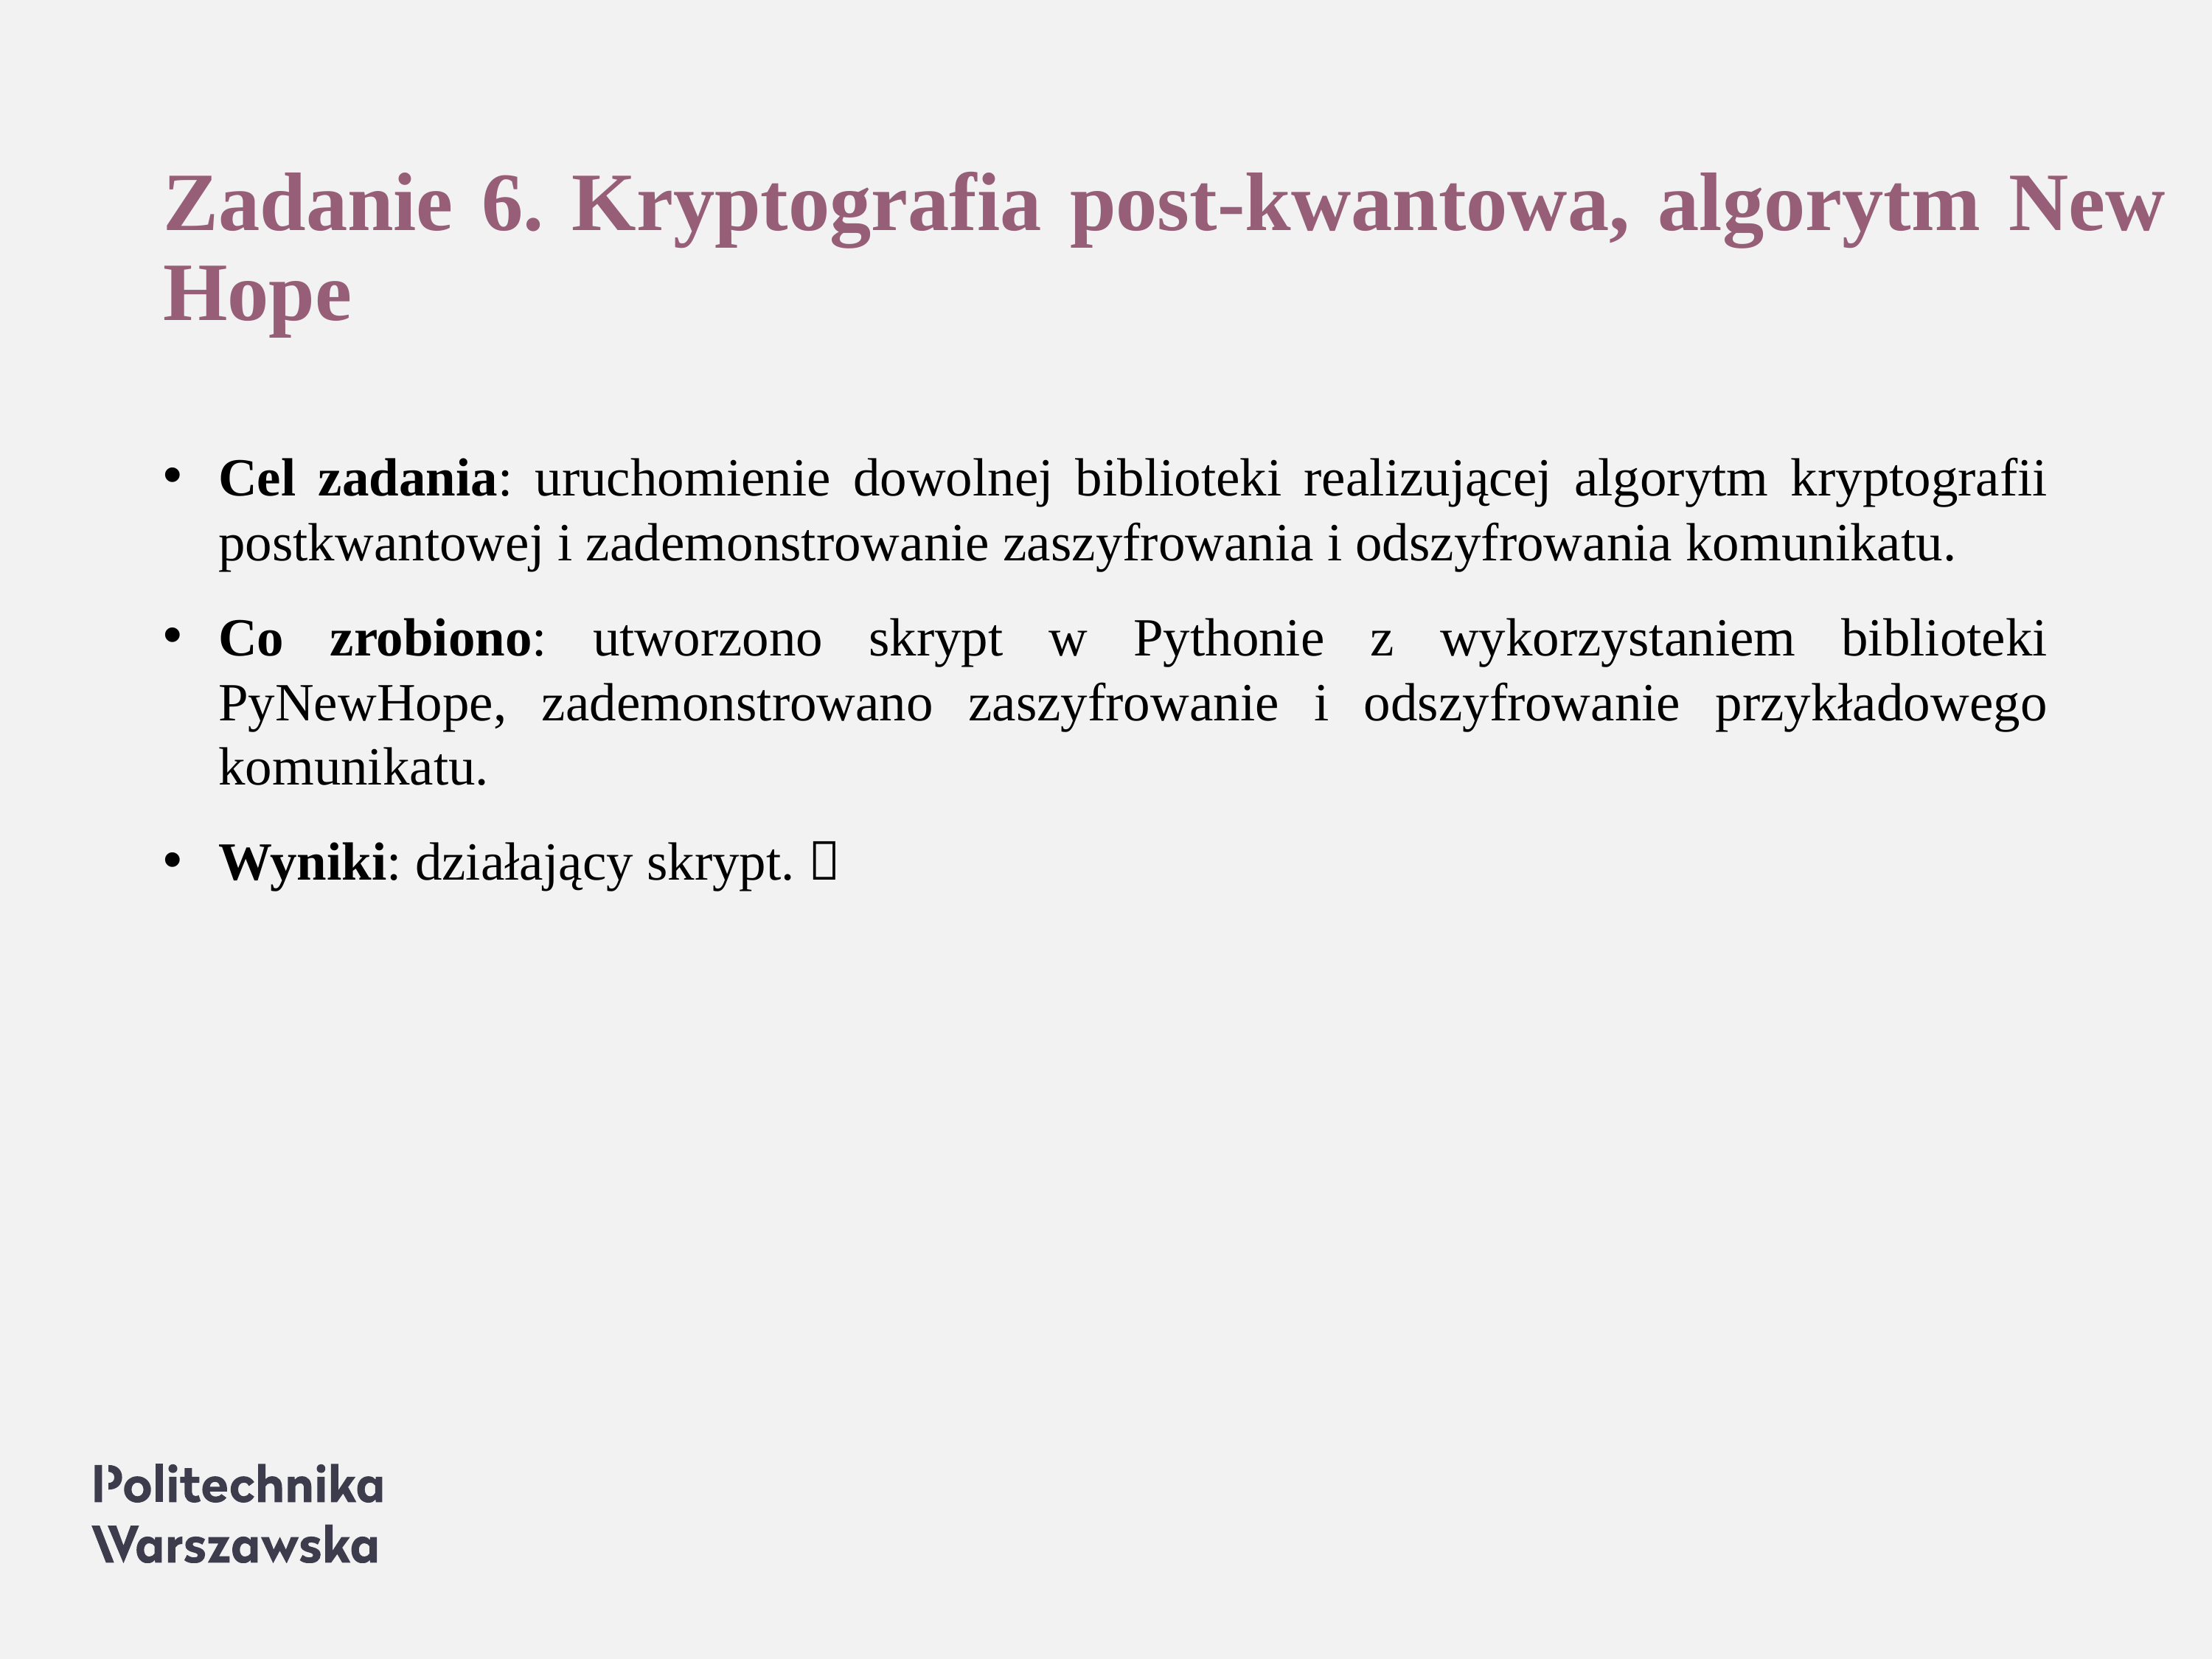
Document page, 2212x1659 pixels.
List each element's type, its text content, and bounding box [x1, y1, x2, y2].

title Zadanie 6. Kryptografia post-kwantowa, algorytm New Hope [152, 88, 2178, 409]
list Cel zadania: uruchomienie dowolnej biblioteki realizującej algorytm kryptografii postkwantowej i zademonstrowanie zaszyfrowania i odszyfrowania komunikatu. Co zrobiono: utworzono skrypt w Pythonie z wykorzystaniem biblioteki PyNewHope, zademonstrowano zaszyfrowanie i odszyfrowanie przykładowego komunikatu. Wyniki: działający skrypt.  [152, 437, 2060, 1446]
